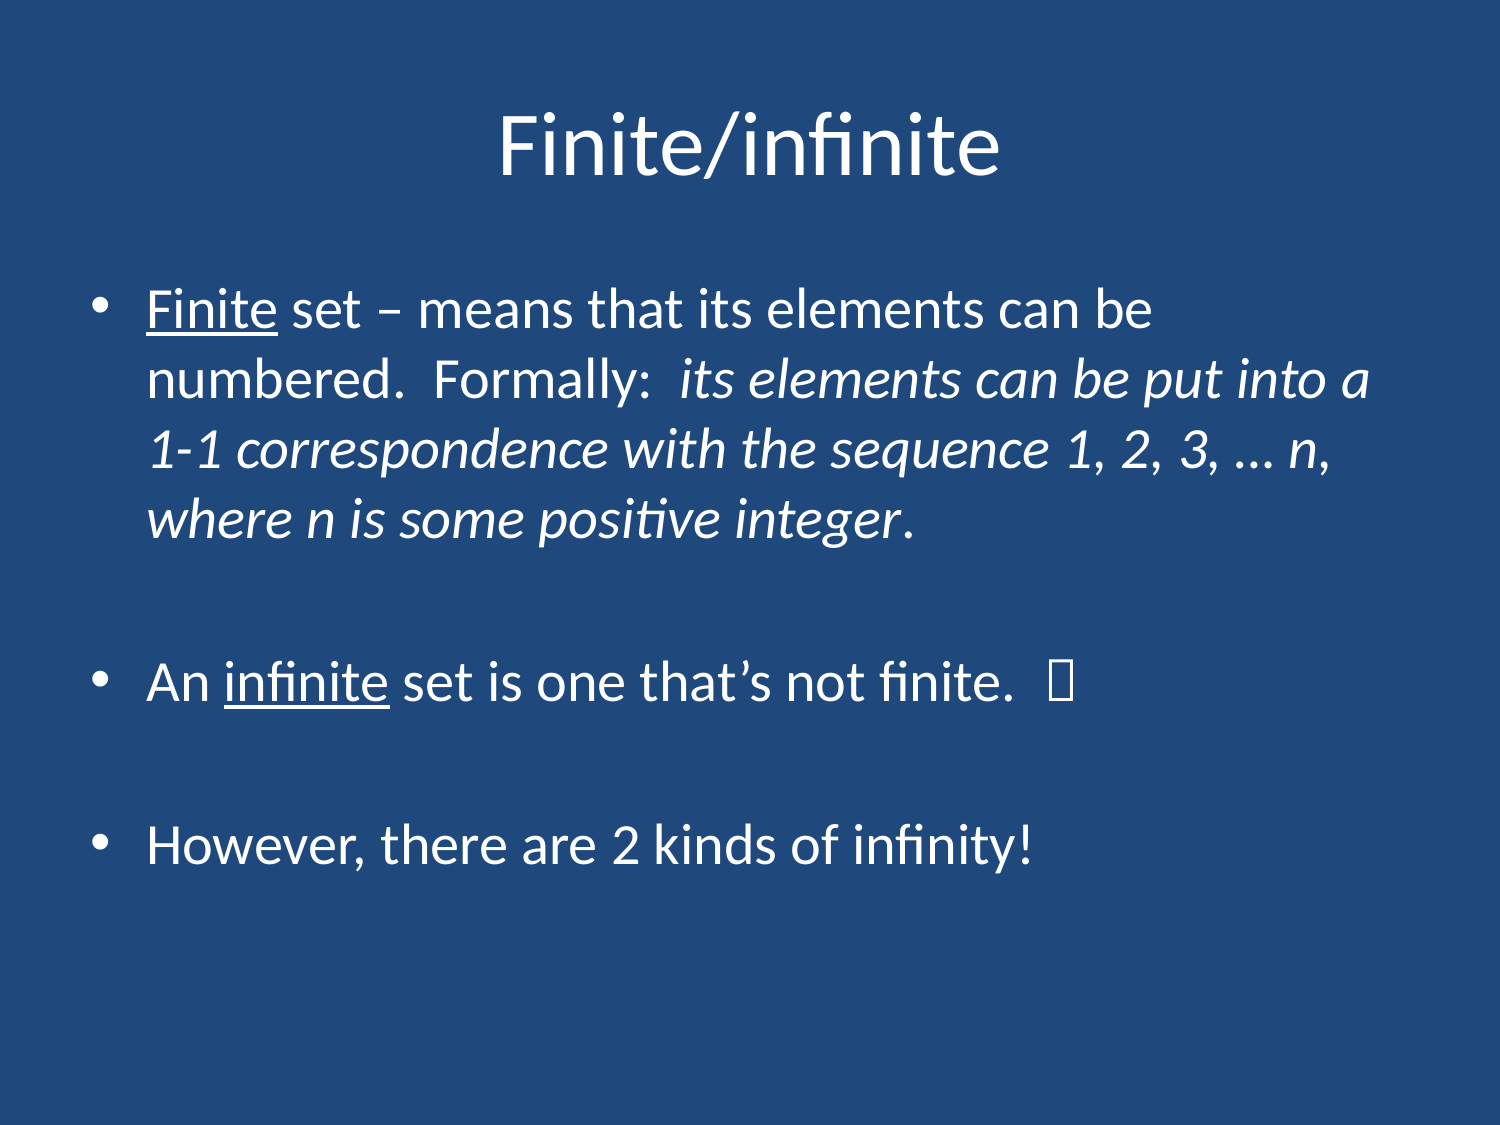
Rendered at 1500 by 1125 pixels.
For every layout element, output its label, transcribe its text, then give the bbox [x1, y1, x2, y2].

title Finite/infinite [75, 45, 1425, 233]
list Finite set – means that its elements can be numbered. Formally: its elements can be put into a 1-1 correspondence with the sequence 1, 2, 3, … n, where n is some positive integer. An infinite set is one that’s not finite.  However, there are 2 kinds of infinity! [75, 262, 1425, 1005]
